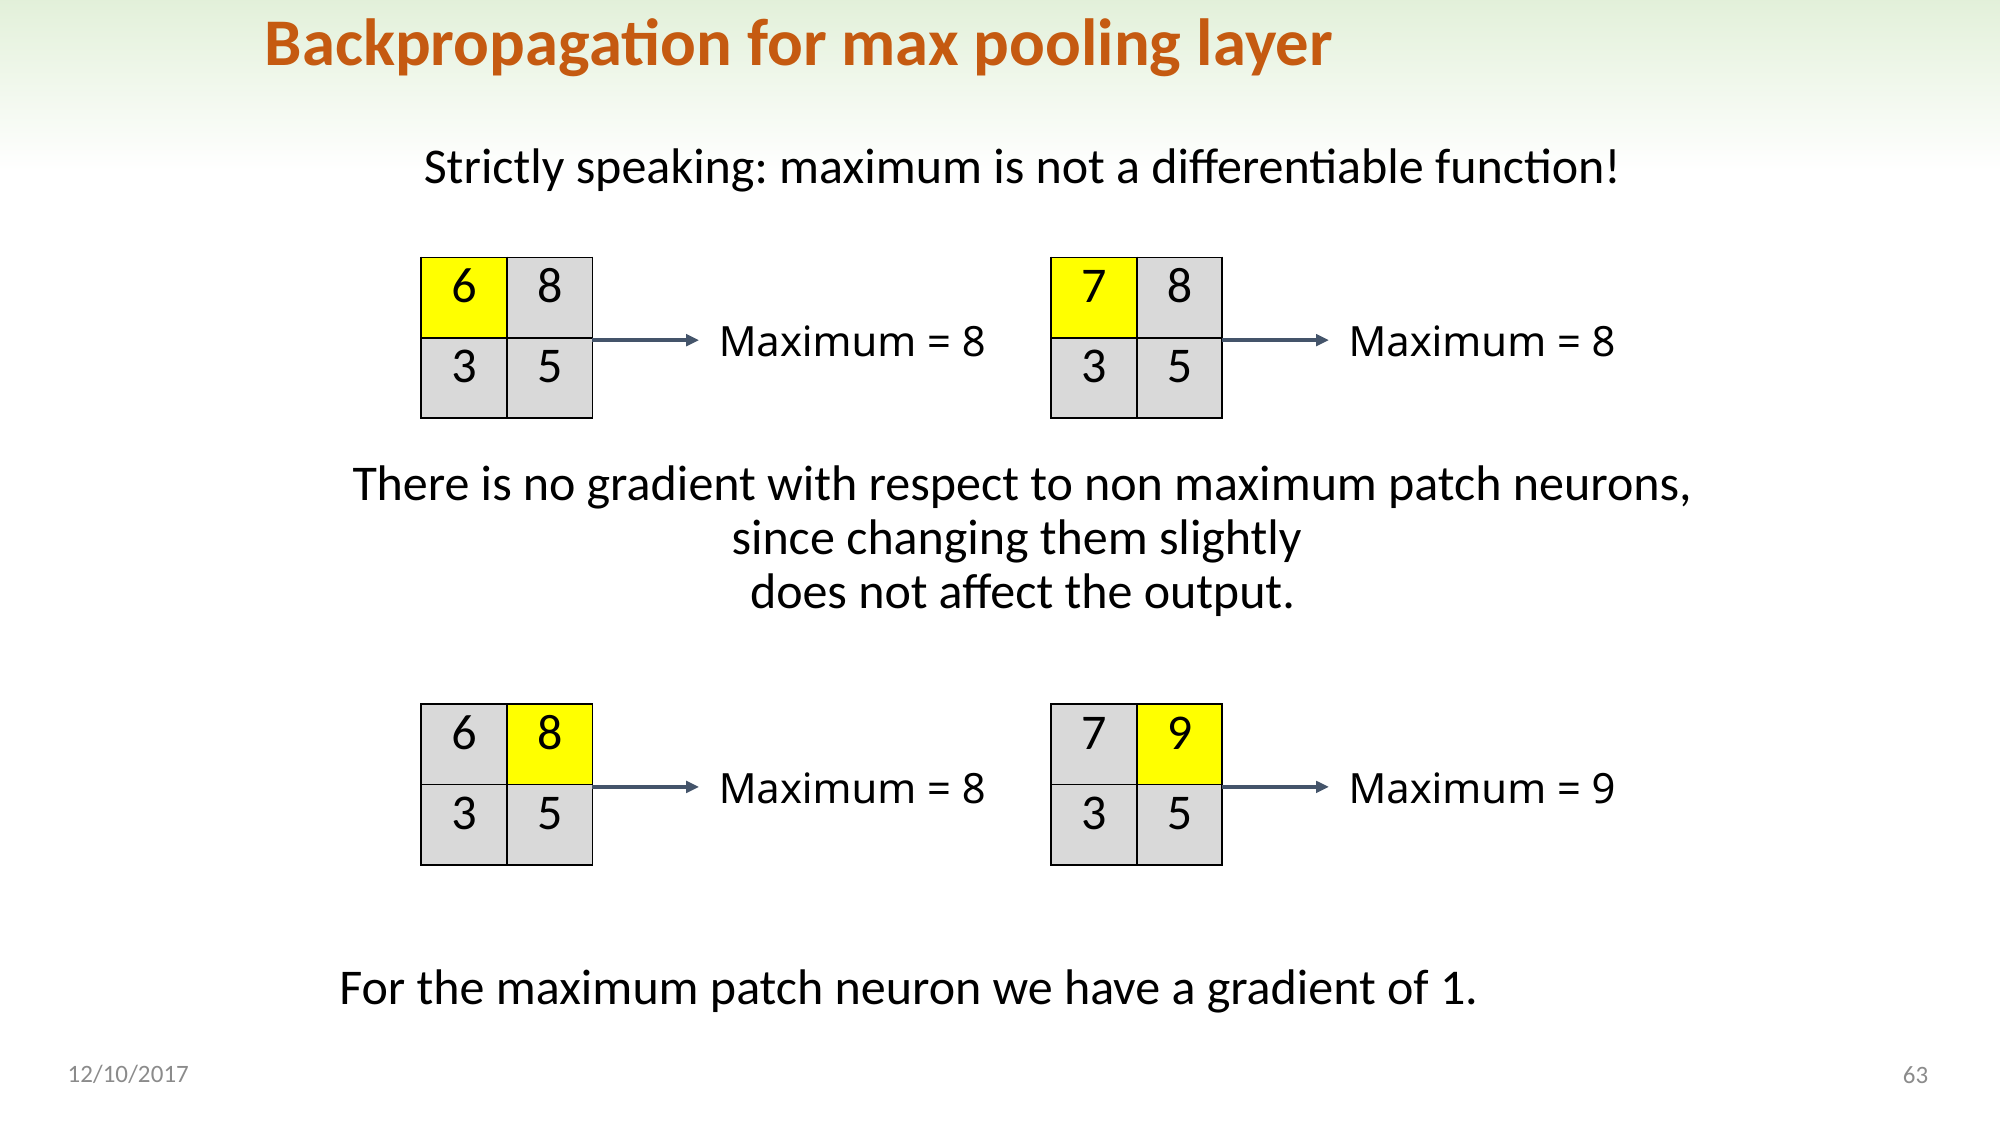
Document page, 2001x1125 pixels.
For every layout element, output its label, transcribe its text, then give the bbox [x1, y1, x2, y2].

table_cell 5 [508, 339, 592, 417]
table_cell 5 [508, 785, 592, 864]
slide_number 63 [1493, 1044, 1944, 1104]
table_cell 5 [1138, 785, 1221, 864]
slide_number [52, 1042, 503, 1103]
table_header 8 [508, 705, 592, 784]
table_header 7 [1052, 705, 1136, 784]
list Strictly speaking: maximum is not a differentiable function! There is no gradient with respect to non maximum patch neurons, since changing them slightly does not affect the output. For the maximum patch neuron we have a gradient of 1. [324, 132, 1721, 1047]
table_cell 3 [422, 785, 506, 864]
table_header 8 [1138, 258, 1221, 337]
text_box Maximum = 8 [711, 307, 994, 373]
table_header 7 [1052, 258, 1136, 337]
table_header 9 [1138, 705, 1221, 784]
table_header 6 [422, 705, 506, 784]
text_box Maximum = 9 [1341, 754, 1624, 820]
title Backpropagation for max pooling layer [249, 0, 1750, 102]
table_cell 5 [1138, 339, 1221, 417]
table_header 6 [422, 258, 506, 337]
table_cell 3 [1052, 785, 1136, 864]
table_header 8 [508, 258, 592, 337]
text_box Maximum = 8 [711, 754, 994, 820]
table_cell 3 [422, 339, 506, 417]
text_box Maximum = 8 [1341, 307, 1624, 373]
table_cell 3 [1052, 339, 1136, 417]
